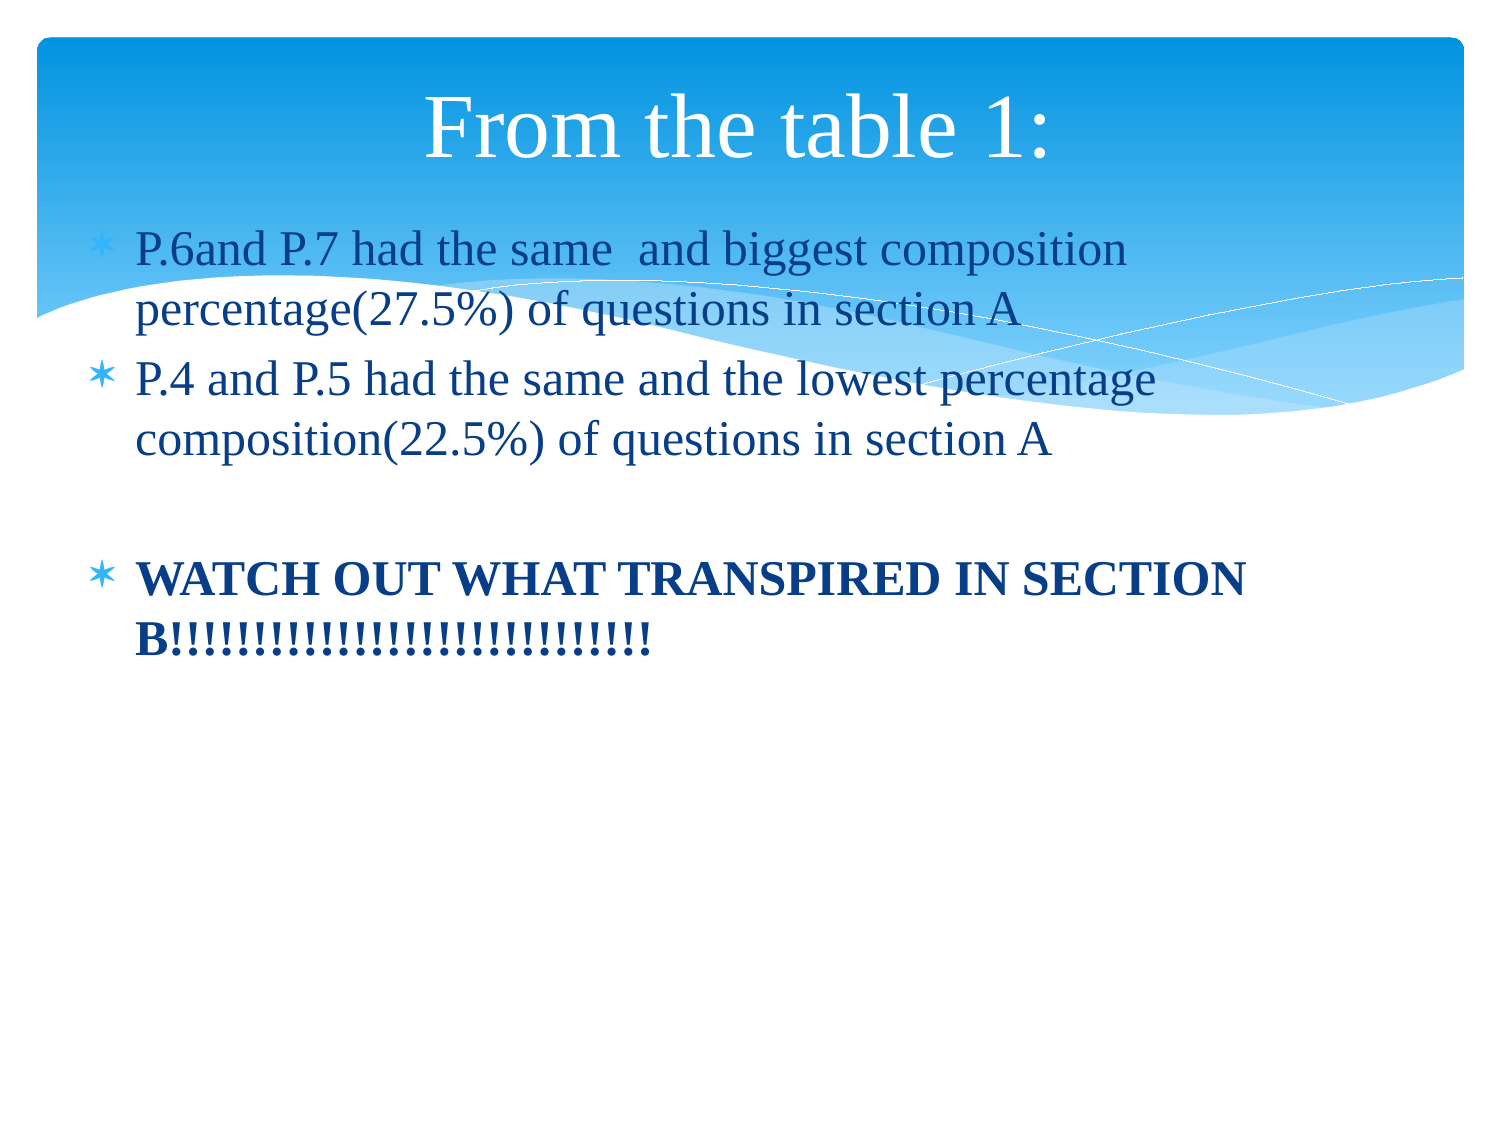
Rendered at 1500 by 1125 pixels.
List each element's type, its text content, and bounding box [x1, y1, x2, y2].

list P.6and P.7 had the same and biggest composition percentage(27.5%) of questions in section A P.4 and P.5 had the same and the lowest percentage composition(22.5%) of questions in section A WATCH OUT WHAT TRANSPIRED IN SECTION B!!!!!!!!!!!!!!!!!!!!!!!!!!!!! [75, 208, 1425, 1005]
title From the table 1: [75, 45, 1425, 197]
